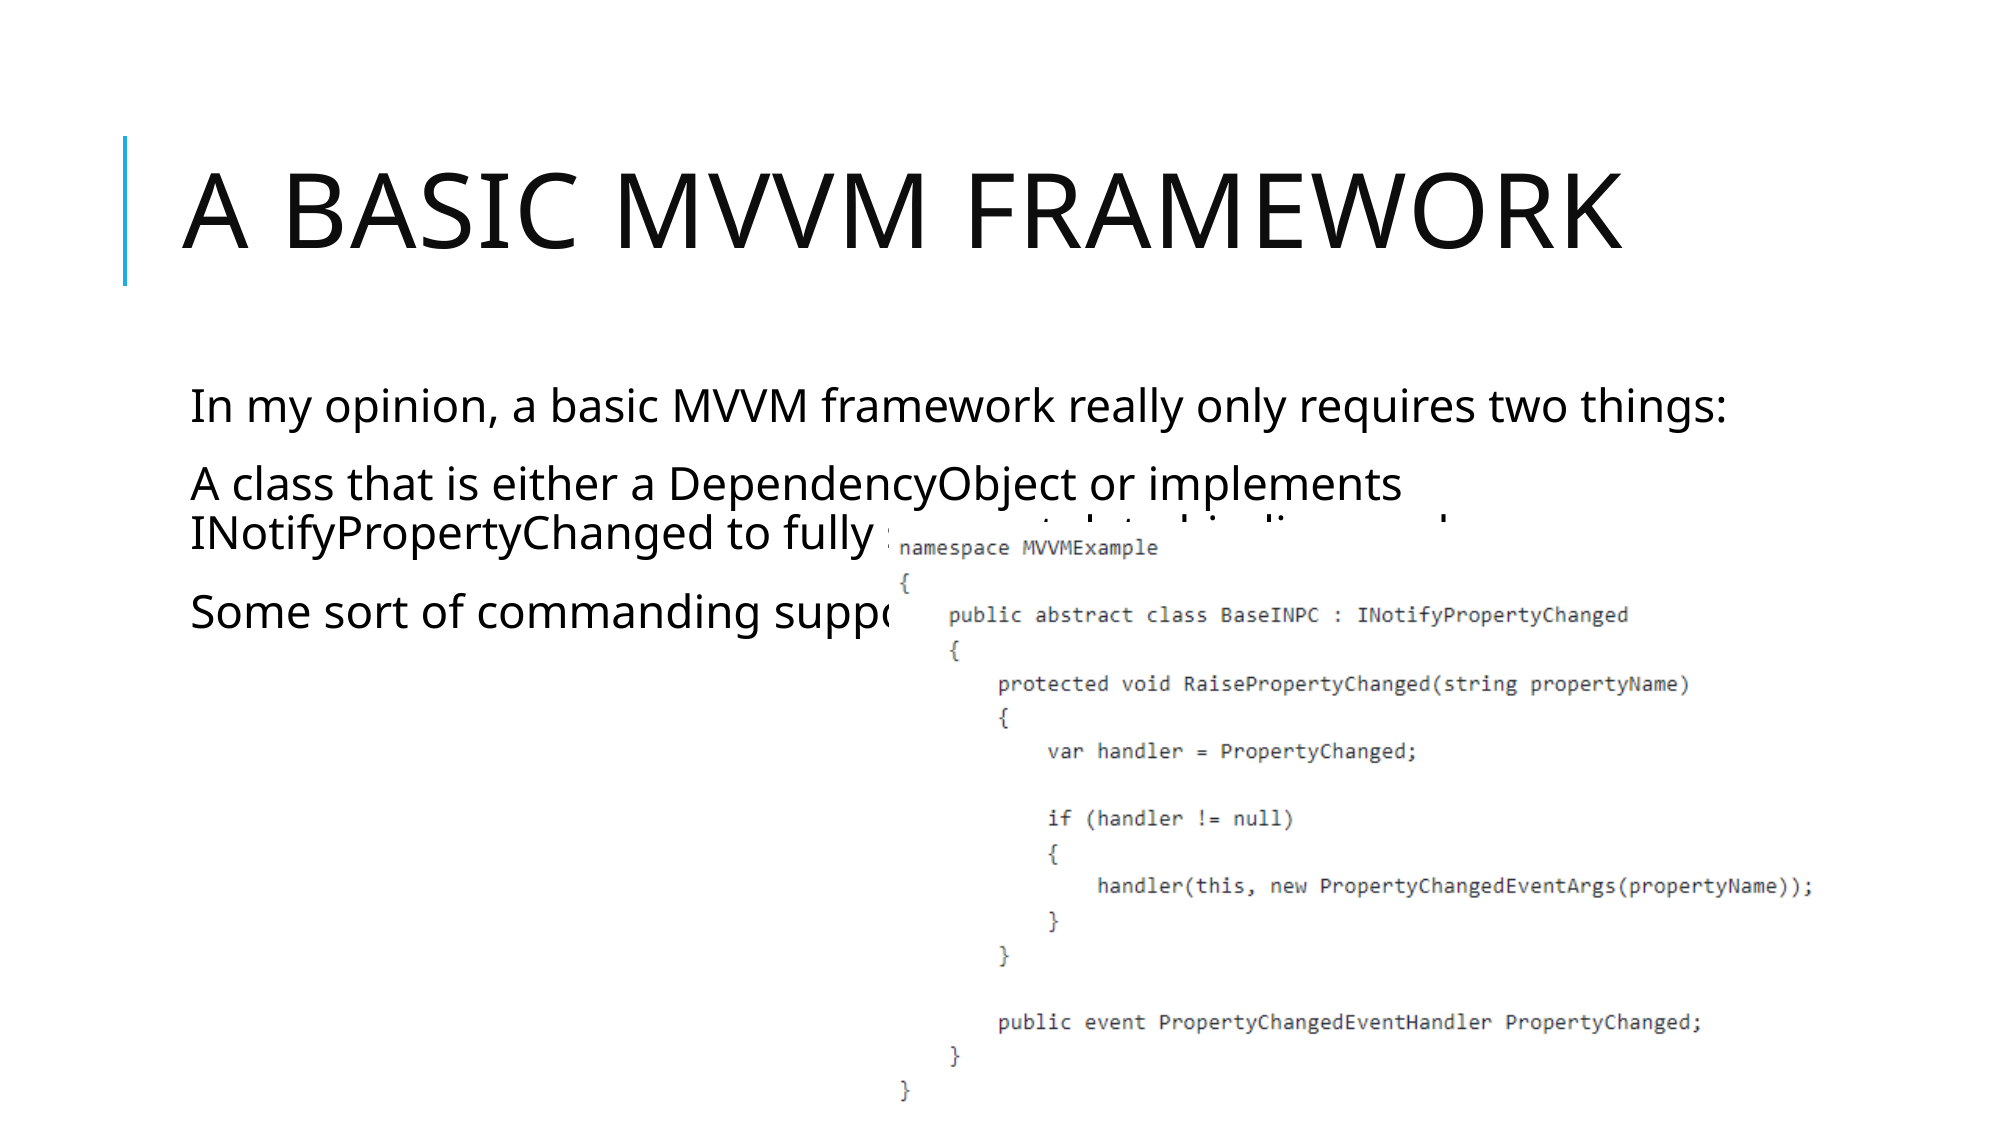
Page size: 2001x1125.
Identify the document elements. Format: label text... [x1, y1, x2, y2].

title A Basic MVVM Framework [168, 96, 1763, 342]
picture [888, 522, 1930, 1125]
list In my opinion, a basic MVVM framework really only requires two things: A class that is either a DependencyObject or implements INotifyPropertyChanged to fully support data-binding, and Some sort of commanding support. [168, 375, 1763, 1035]
